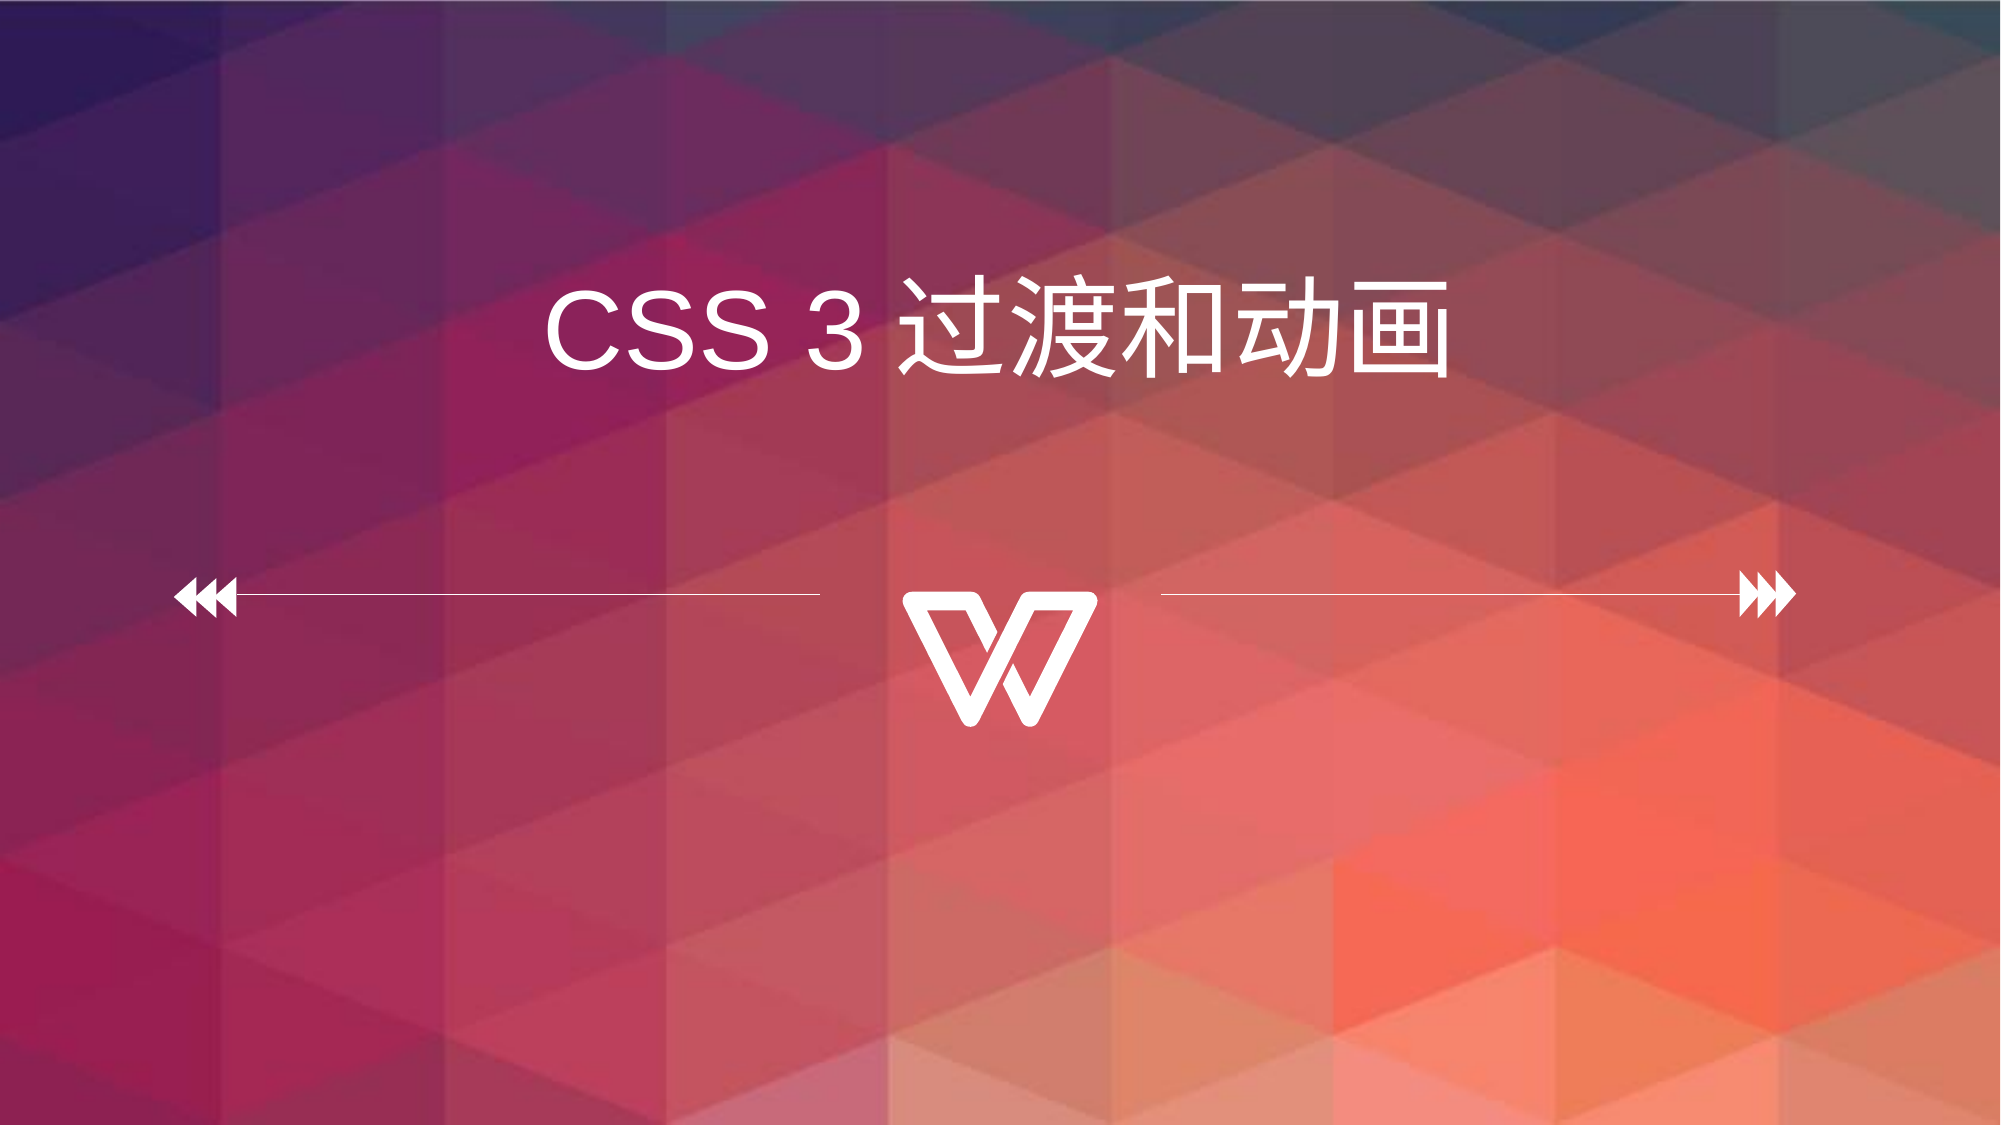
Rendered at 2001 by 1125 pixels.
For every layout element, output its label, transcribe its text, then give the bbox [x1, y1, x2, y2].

text_box CSS 3过渡和动画 [249, 130, 1750, 523]
text_box [249, 796, 1750, 971]
picture [0, 0, 2001, 1125]
